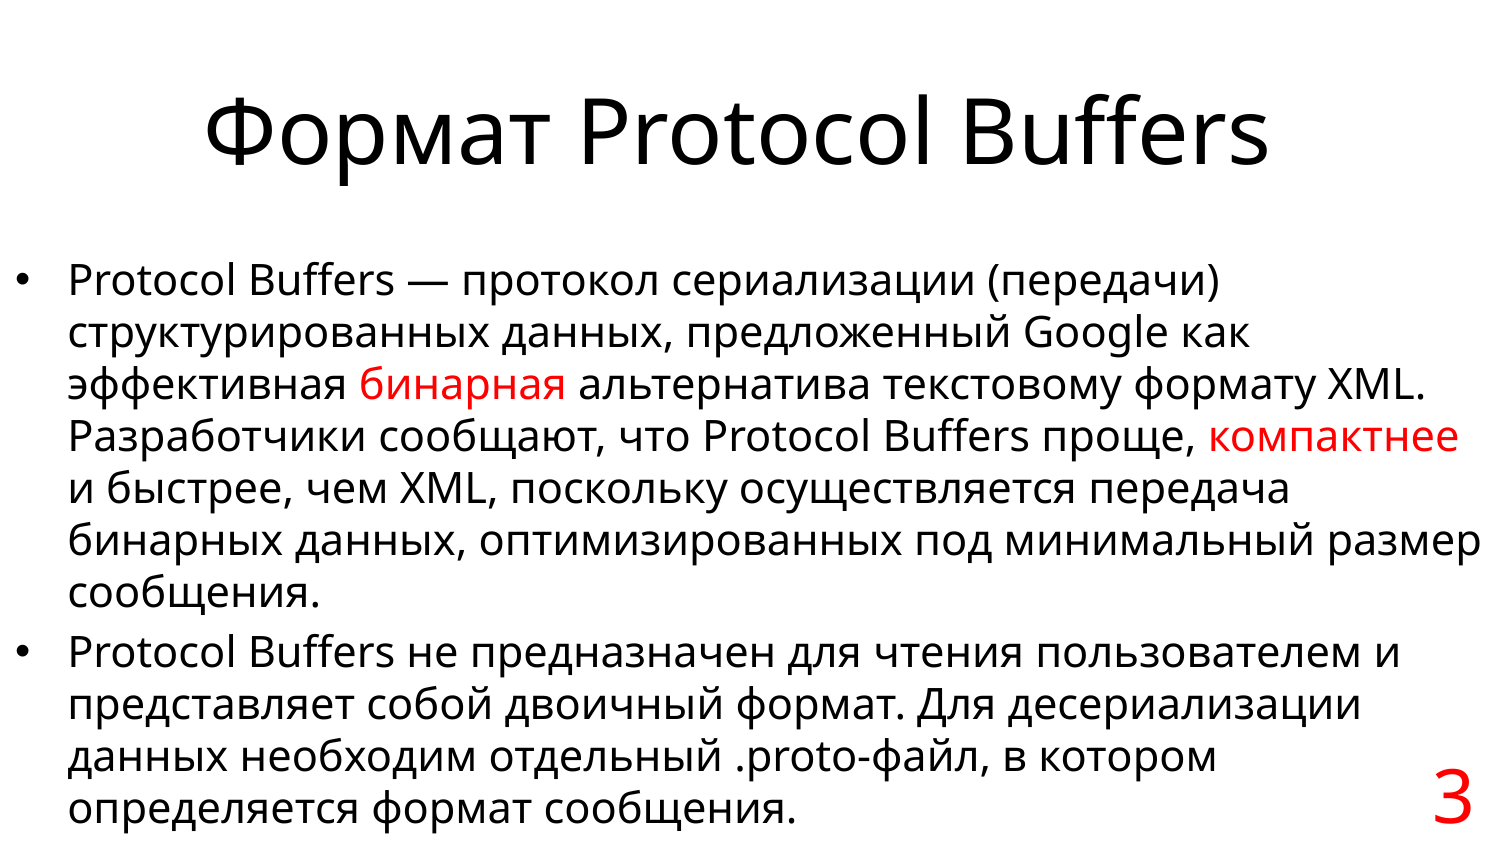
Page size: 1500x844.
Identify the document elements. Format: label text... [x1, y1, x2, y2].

list Protocol Buffers — протокол сериализации (передачи) структурированных данных, предложенный Google как эффективная бинарная альтернатива текстовому формату XML. Разработчики сообщают, что Protocol Buffers проще, компактнее и быстрее, чем XML, поскольку осуществляется передача бинарных данных, оптимизированных под минимальный размер сообщения. Protocol Buffers не предназначен для чтения пользователем и представляет собой двоичный формат. Для десериализации данных необходим отдельный .proto-файл, в котором определяется формат сообщения. [0, 244, 1500, 844]
title Формат Protocol Buffers [75, 33, 1425, 221]
text_box 3 [1417, 741, 1491, 844]
